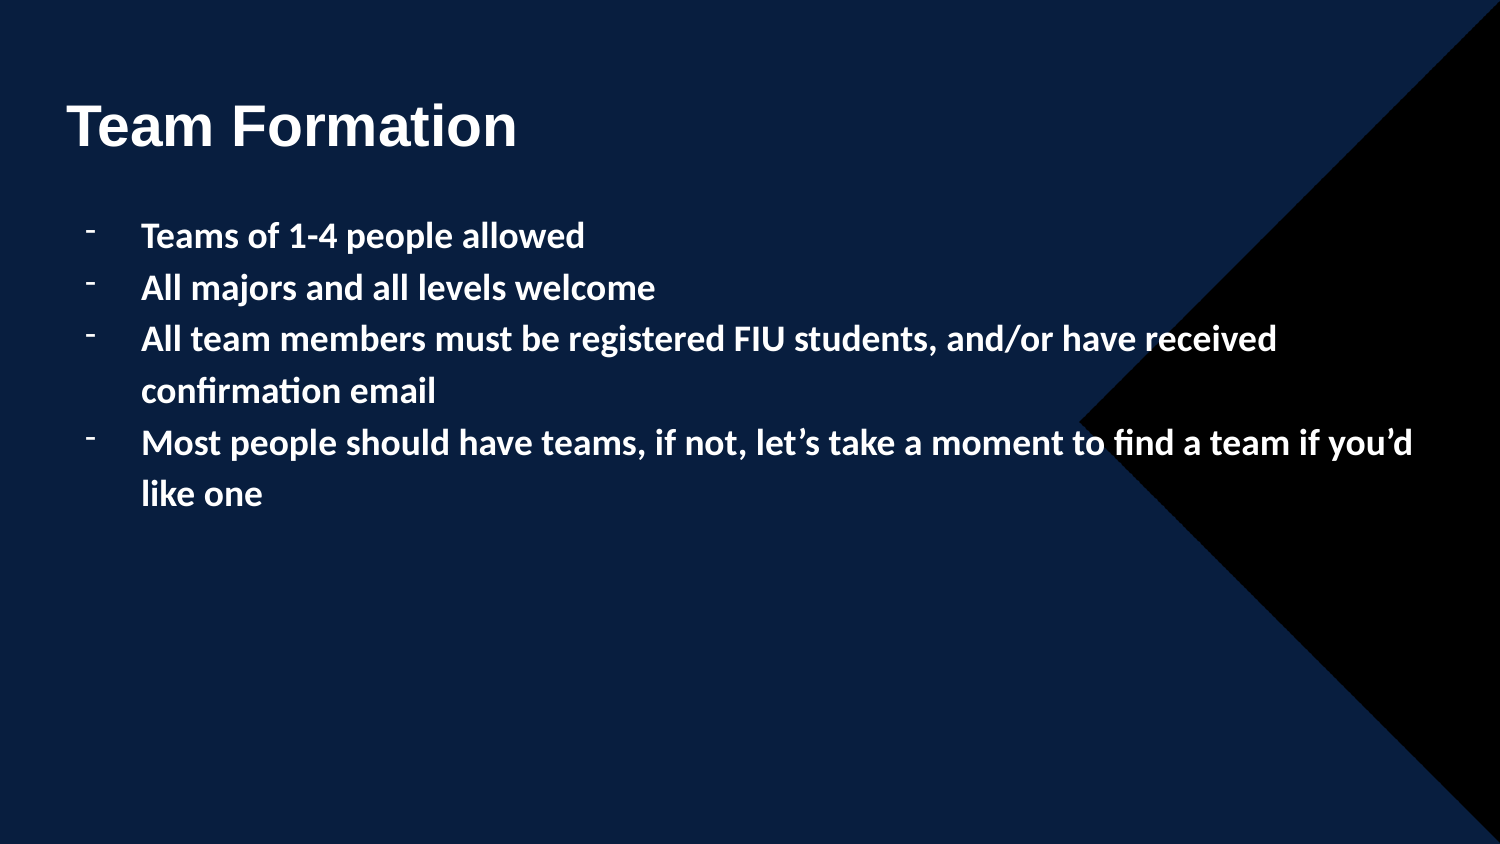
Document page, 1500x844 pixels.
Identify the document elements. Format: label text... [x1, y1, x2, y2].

list Teams of 1-4 people allowed All majors and all levels welcome All team members must be registered FIU students, and/or have received confirmation email Most people should have teams, if not, let’s take a moment to find a team if you’d like one [51, 189, 1449, 750]
picture [0, 0, 1500, 844]
title Team Formation [51, 72, 1449, 167]
